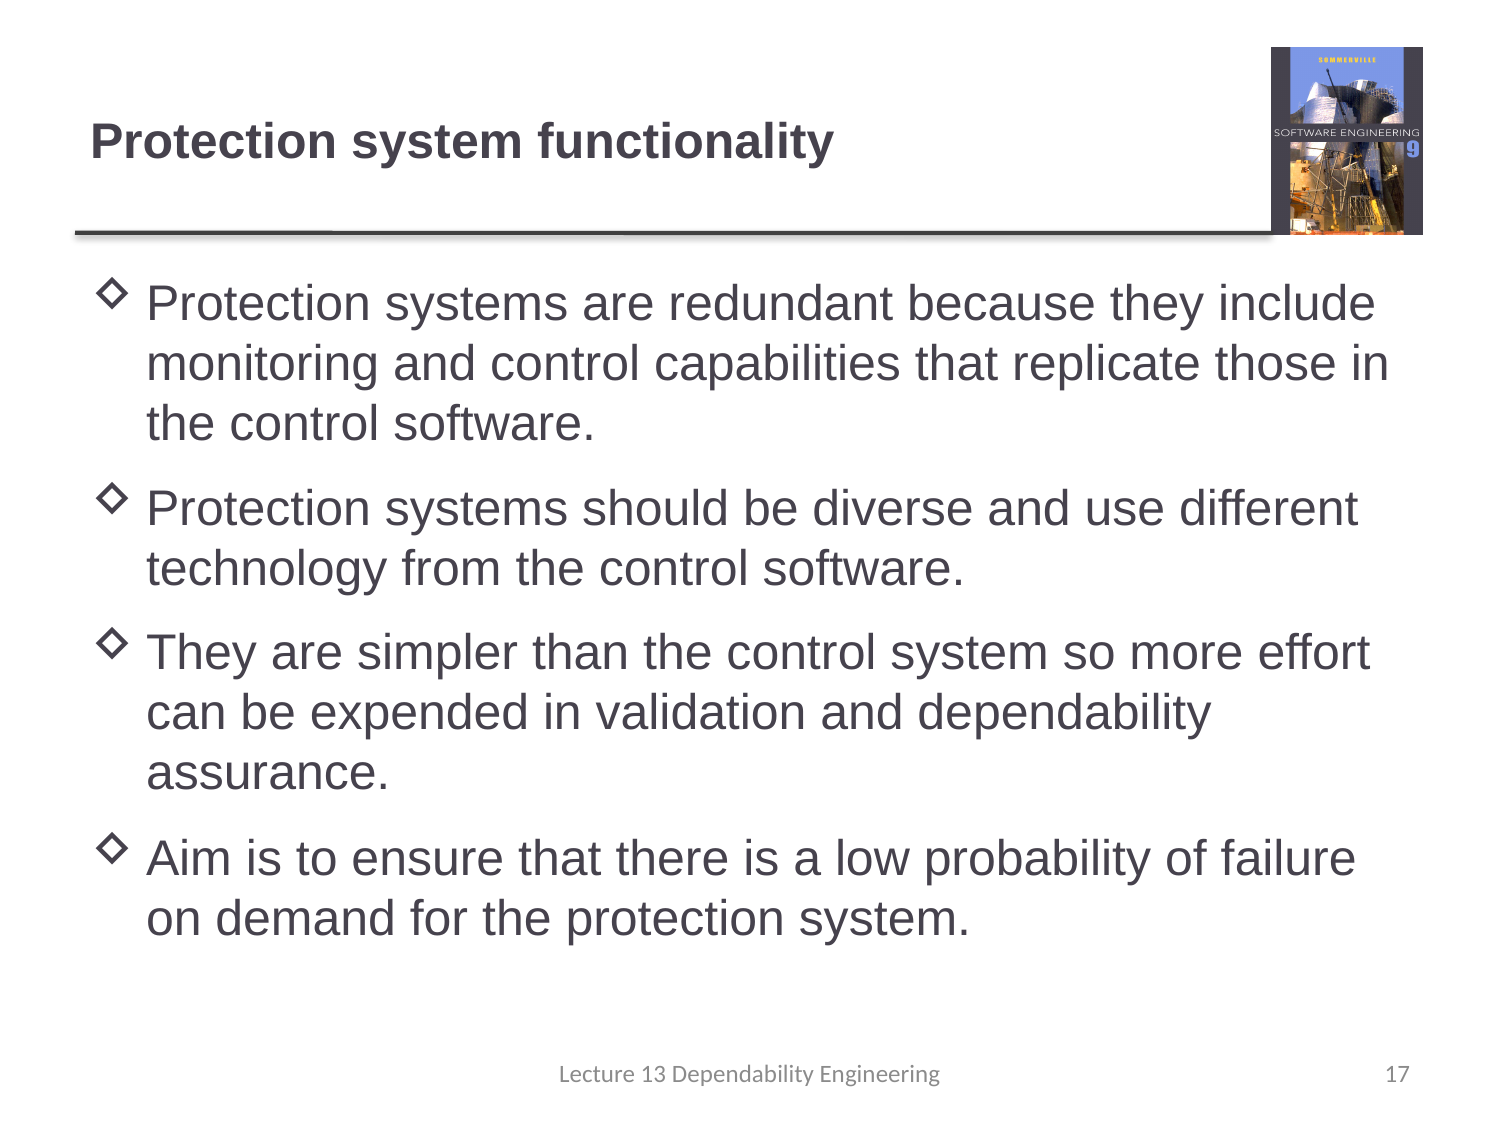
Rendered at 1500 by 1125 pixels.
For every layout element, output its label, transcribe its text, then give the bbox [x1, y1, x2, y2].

list Protection systems are redundant because they include monitoring and control capabilities that replicate those in the control software. Protection systems should be diverse and use different technology from the control software. They are simpler than the control system so more effort can be expended in validation and dependability assurance. Aim is to ensure that there is a low probability of failure on demand for the protection system. [75, 262, 1425, 1005]
slide_number 17 [1074, 1042, 1425, 1103]
title Protection system functionality [74, 44, 1272, 233]
footer Lecture 13 Dependability Engineering [512, 1042, 988, 1103]
picture [1272, 47, 1423, 235]
